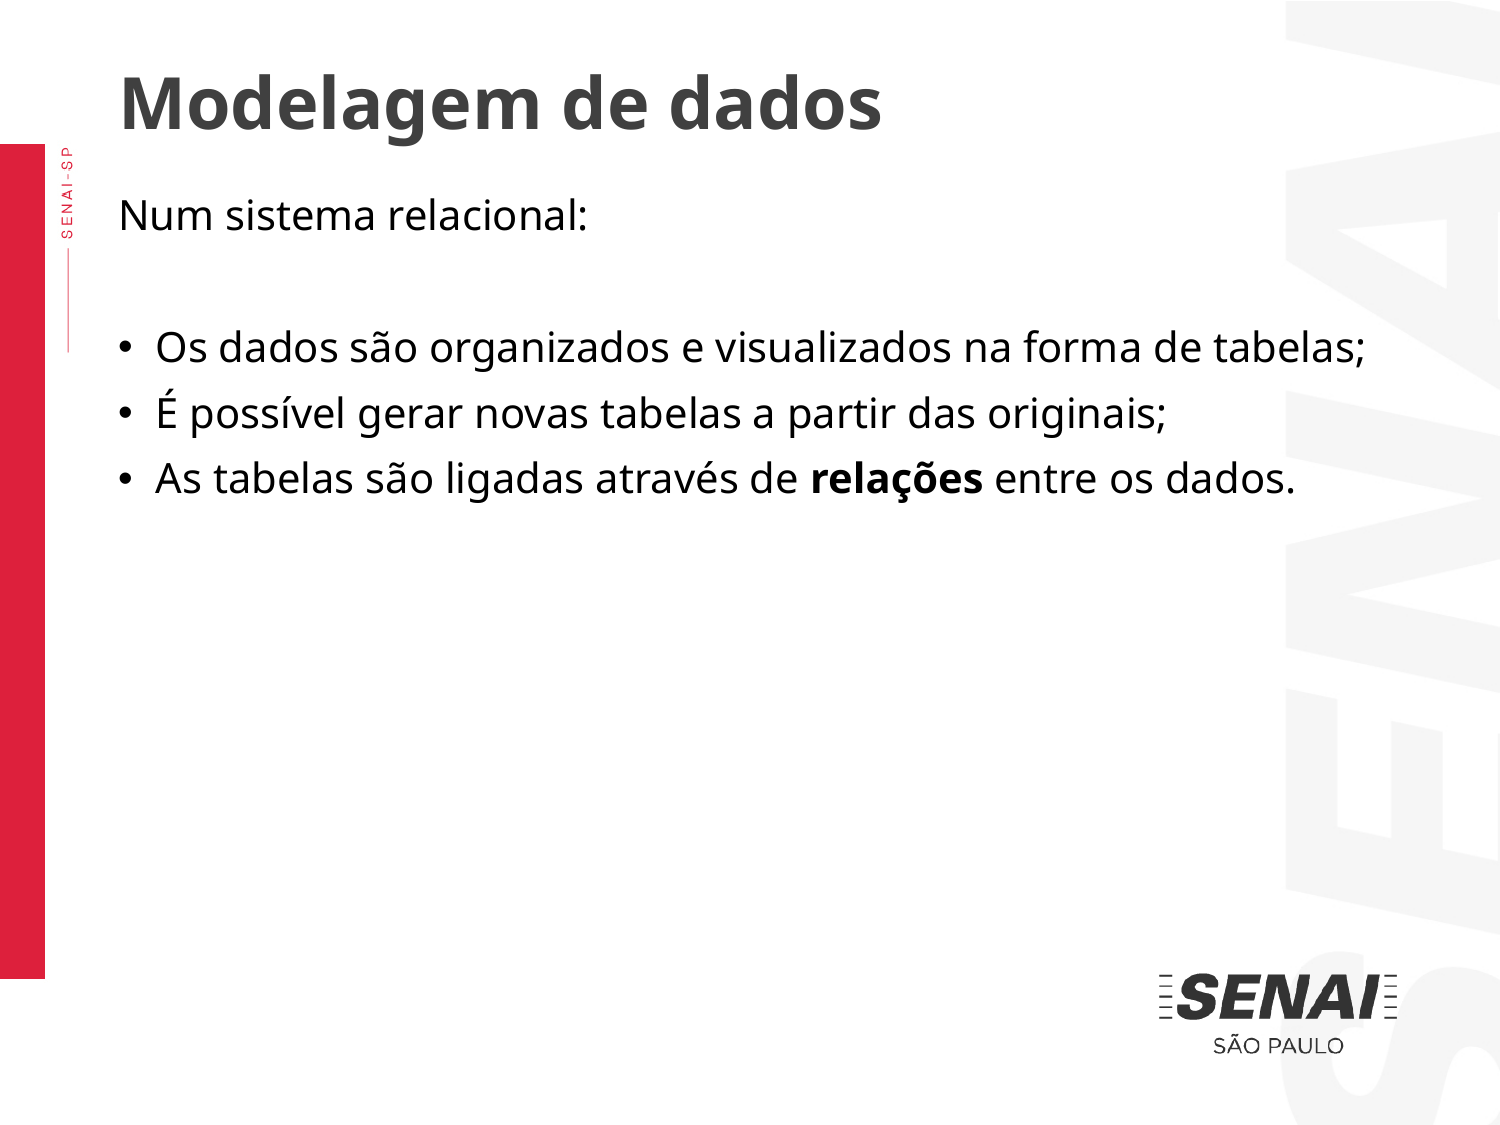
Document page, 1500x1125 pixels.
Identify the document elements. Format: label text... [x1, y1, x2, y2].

list Num sistema relacional: Os dados são organizados e visualizados na forma de tabelas; É possível gerar novas tabelas a partir das originais; As tabelas são ligadas através de relações entre os dados. [103, 187, 1397, 1014]
list Modelagem de dados [103, 59, 1397, 153]
picture [0, 0, 1500, 1125]
